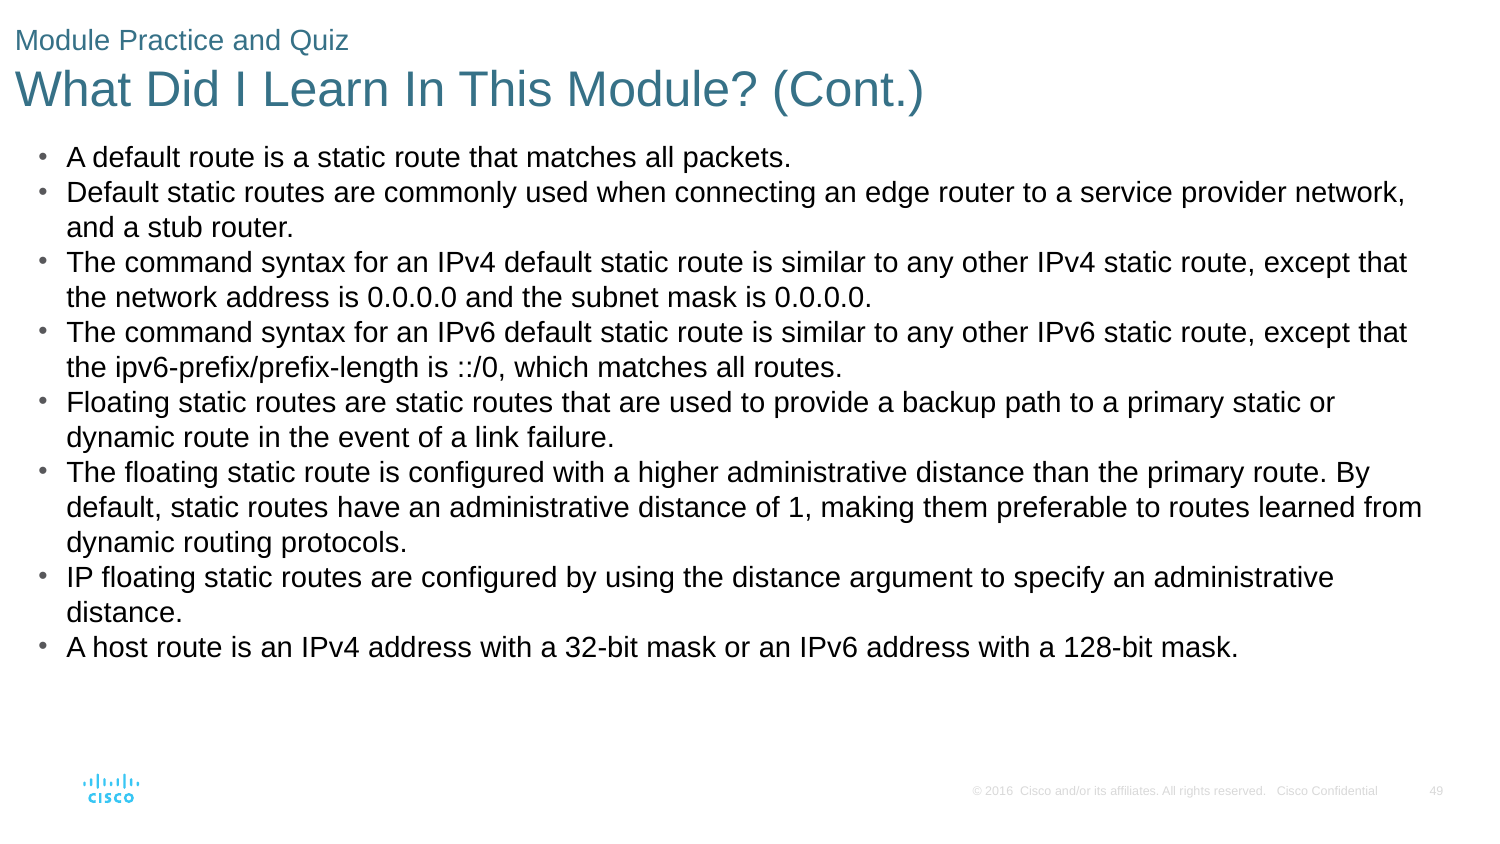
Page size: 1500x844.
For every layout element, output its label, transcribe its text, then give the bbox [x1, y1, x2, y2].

list A default route is a static route that matches all packets. Default static routes are commonly used when connecting an edge router to a service provider network, and a stub router. The command syntax for an IPv4 default static route is similar to any other IPv4 static route, except that the network address is 0.0.0.0 and the subnet mask is 0.0.0.0. The command syntax for an IPv6 default static route is similar to any other IPv6 static route, except that the ipv6-prefix/prefix-length is ::/0, which matches all routes. Floating static routes are static routes that are used to provide a backup path to a primary static or dynamic route in the event of a link failure. The floating static route is configured with a higher administrative distance than the primary route. By default, static routes have an administrative distance of 1, making them preferable to routes learned from dynamic routing protocols. IP floating static routes are configured by using the distance argument to specify an administrative distance. A host route is an IPv4 address with a 32-bit mask or an IPv6 address with a 128-bit mask. [23, 131, 1476, 813]
title Module Practice and Quiz What Did I Learn In This Module? (Cont.) [0, 6, 1500, 131]
